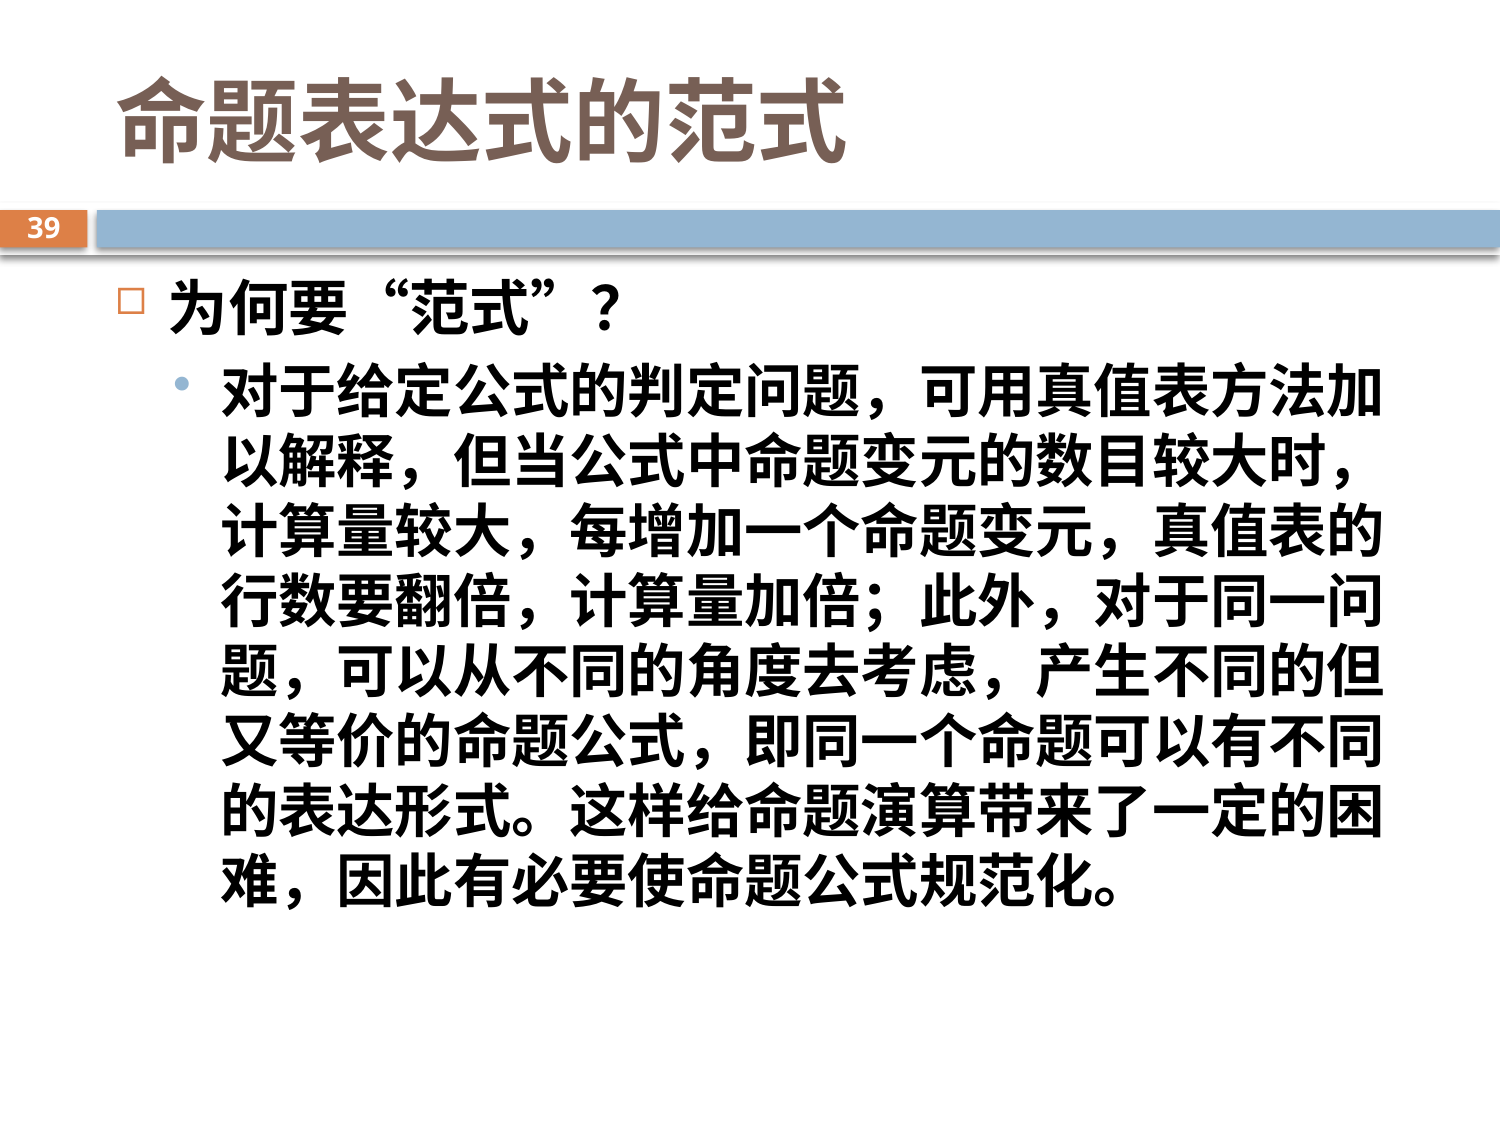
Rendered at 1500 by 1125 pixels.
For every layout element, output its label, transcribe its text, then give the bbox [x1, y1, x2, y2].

title 命题表达式的范式 [100, 37, 1438, 200]
slide_number 39 [0, 208, 88, 249]
list 为何要“范式”？ 对于给定公式的判定问题，可用真值表方法加以解释，但当公式中命题变元的数目较大时，计算量较大，每增加一个命题变元，真值表的行数要翻倍，计算量加倍；此外，对于同一问题，可以从不同的角度去考虑，产生不同的但又等价的命题公式，即同一个命题可以有不同的表达形式。这样给命题演算带来了一定的困难，因此有必要使命题公式规范化。 [100, 262, 1438, 1000]
